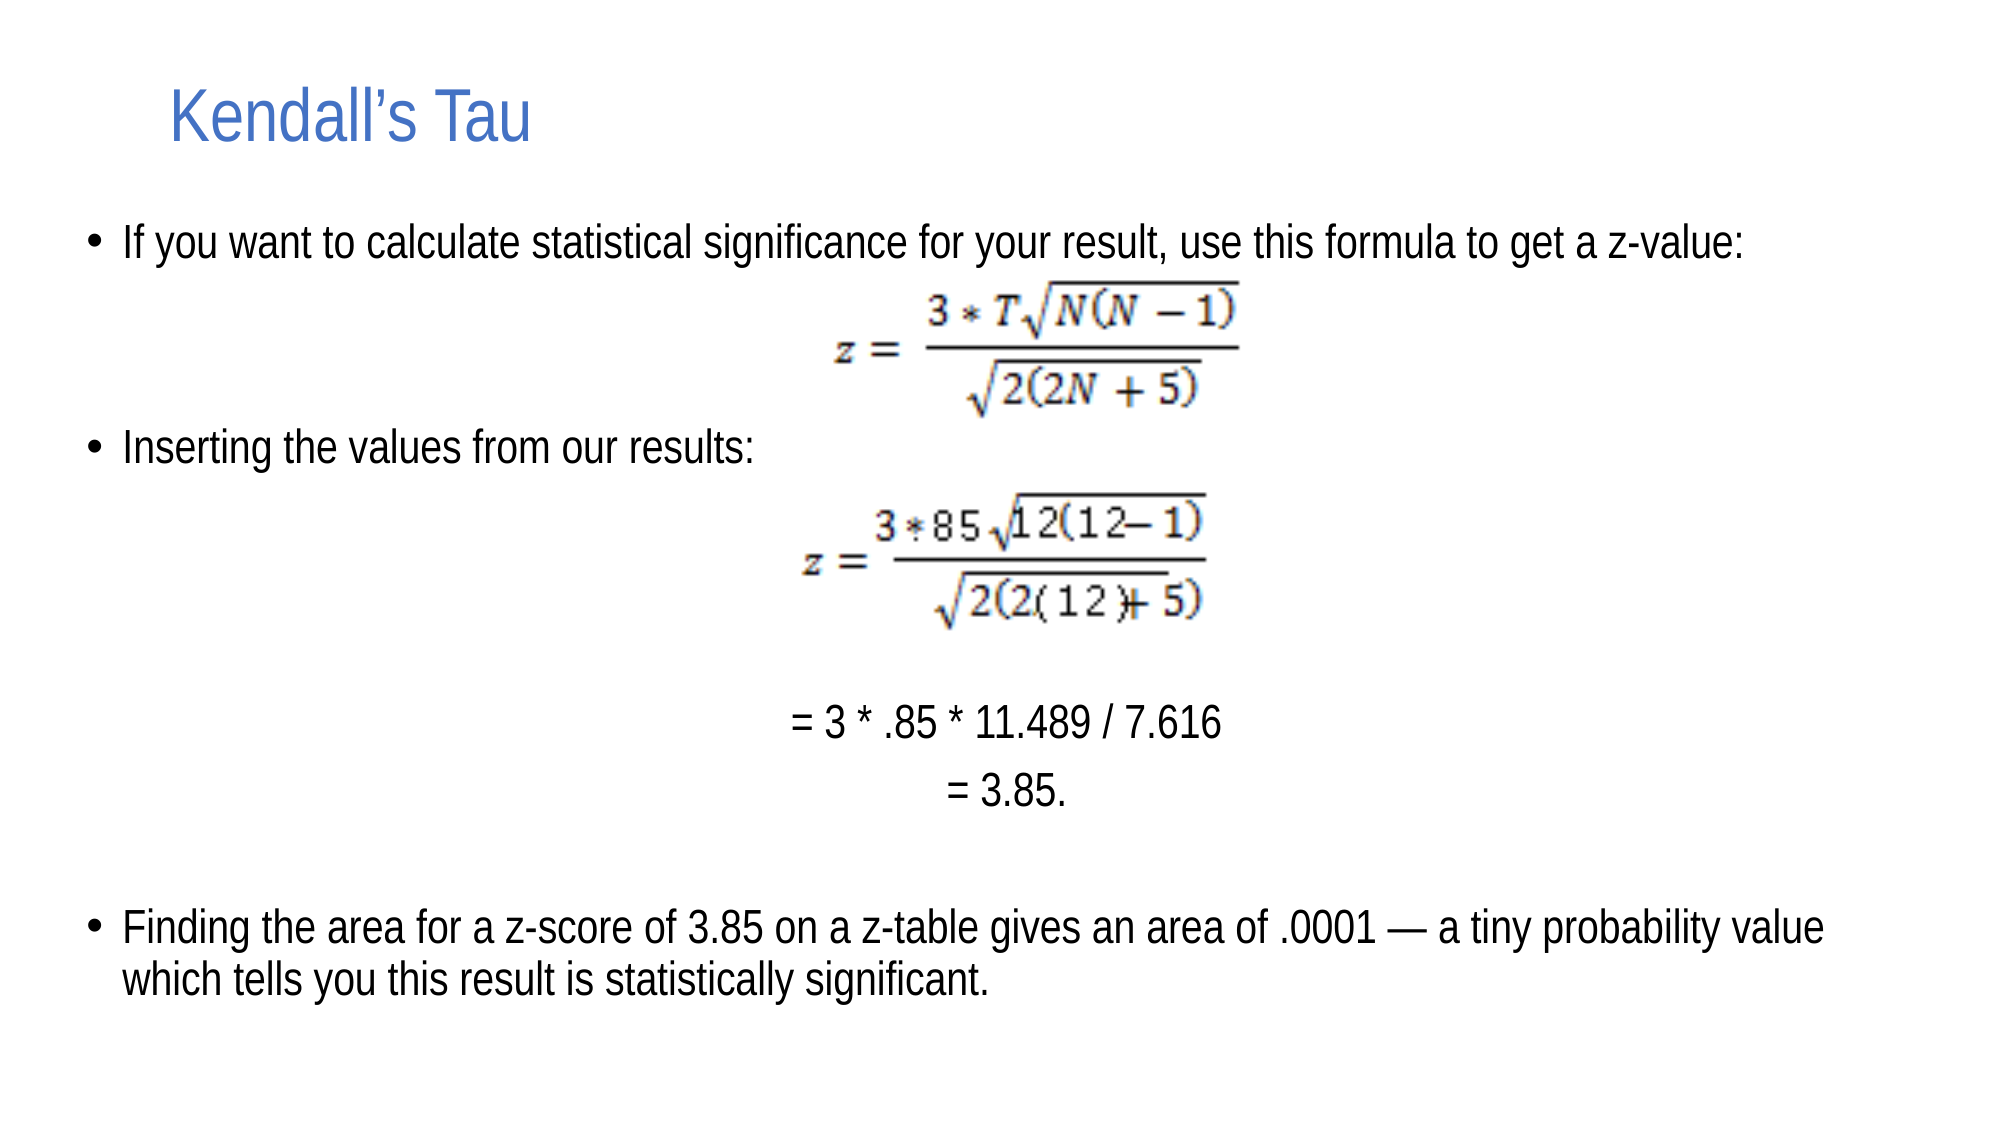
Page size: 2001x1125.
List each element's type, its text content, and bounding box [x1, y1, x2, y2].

picture [800, 491, 1214, 634]
picture [832, 279, 1247, 422]
title Kendall’s Tau [137, 59, 1863, 174]
list If you want to calculate statistical significance for your result, use this formula to get a z-value: Inserting the values from our results: = 3 * .85 * 11.489 / 7.616 = 3.85. Finding the area for a z-score of 3.85 on a z-table gives an area of .0001 — a tiny probability value which tells you this result is statistically significant. [71, 209, 1943, 1014]
